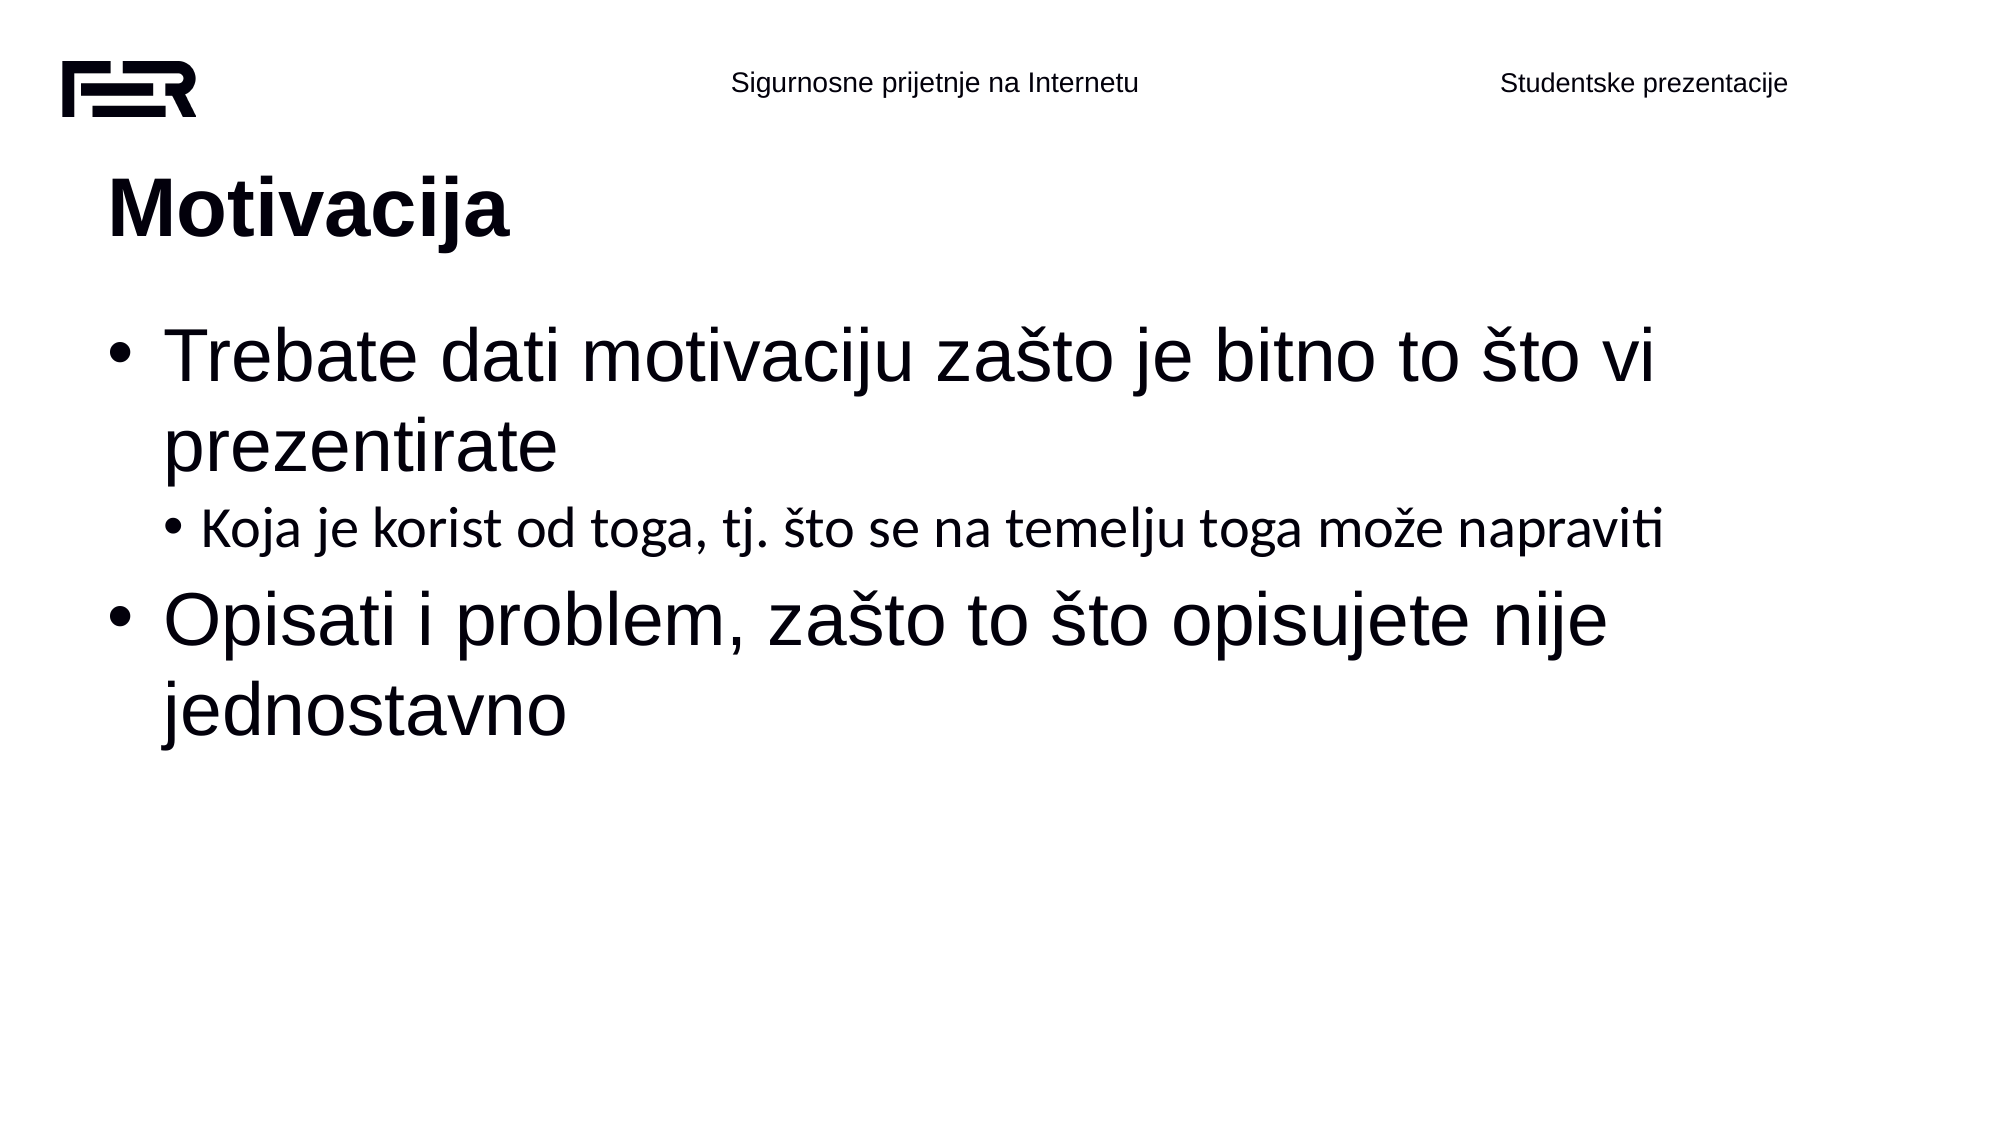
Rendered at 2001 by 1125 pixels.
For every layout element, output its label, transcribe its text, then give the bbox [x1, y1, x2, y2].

list Motivacija [92, 142, 1799, 261]
list Trebate dati motivaciju zašto je bitno to što vi prezentirate Koja je korist od toga, tj. što se na temelju toga može napraviti Opisati i problem, zašto to što opisujete nije jednostavno [92, 299, 1799, 949]
